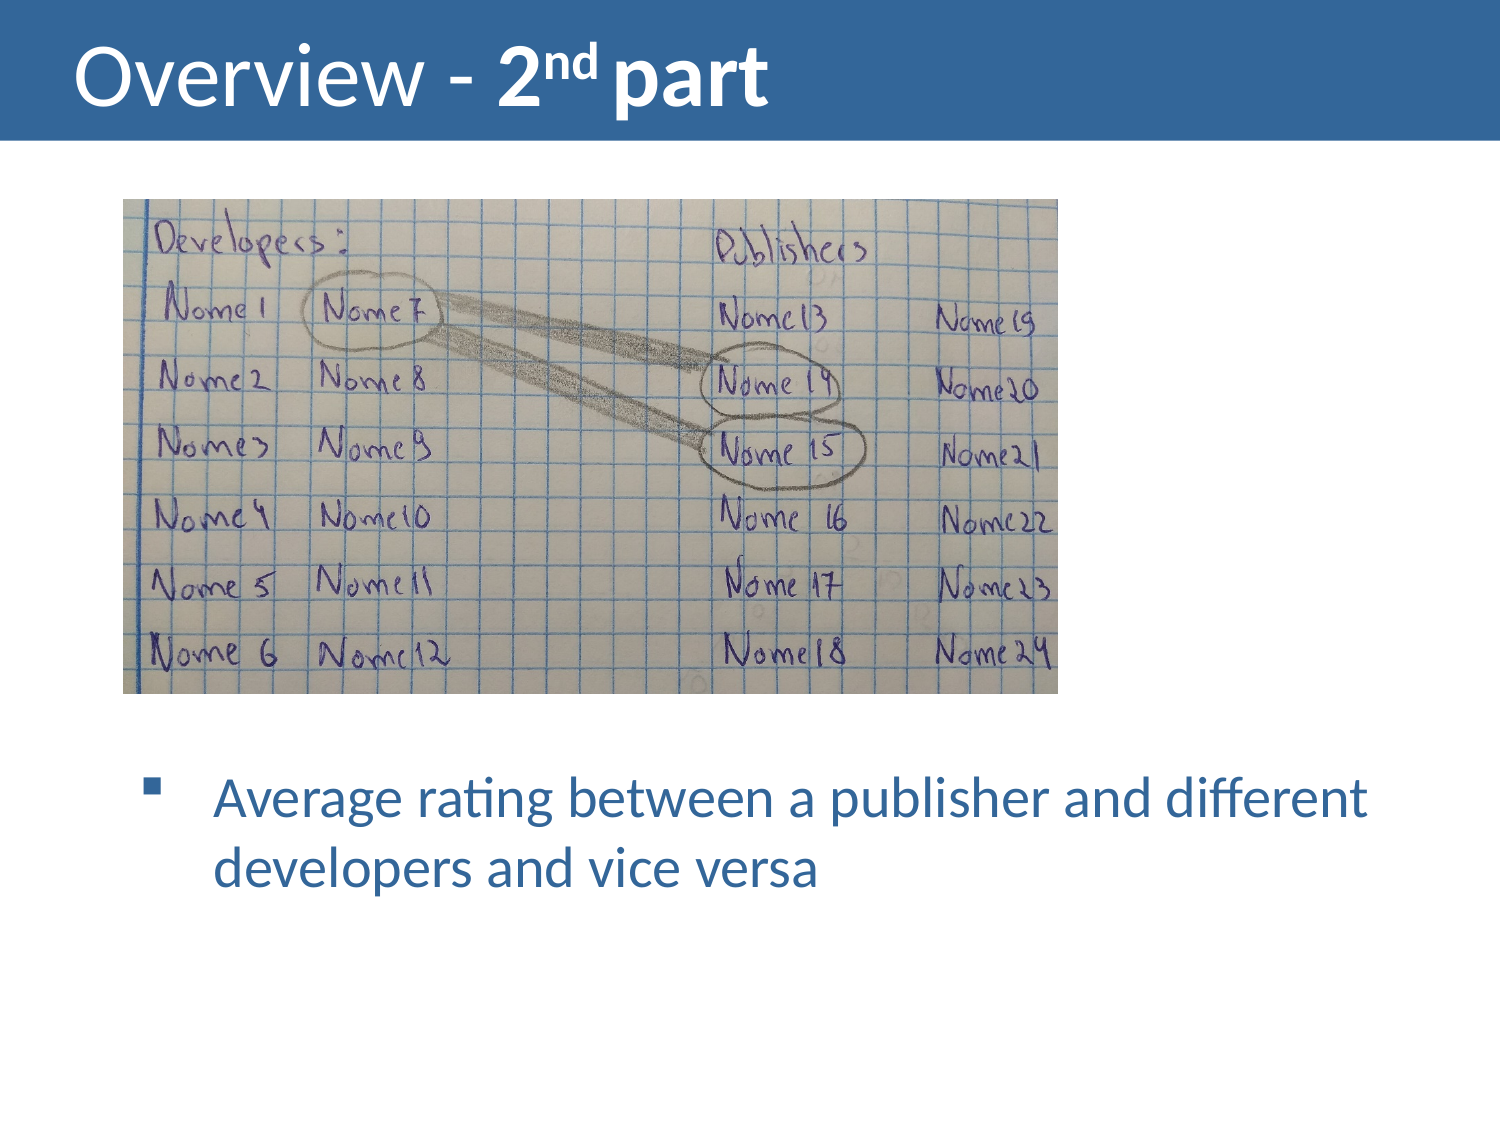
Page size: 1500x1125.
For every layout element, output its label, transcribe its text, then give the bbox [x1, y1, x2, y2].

picture [123, 199, 1058, 695]
title Overview - 2nd part [0, 0, 1500, 141]
text_box Average rating between a publisher and different developers and vice versa [123, 751, 1415, 907]
